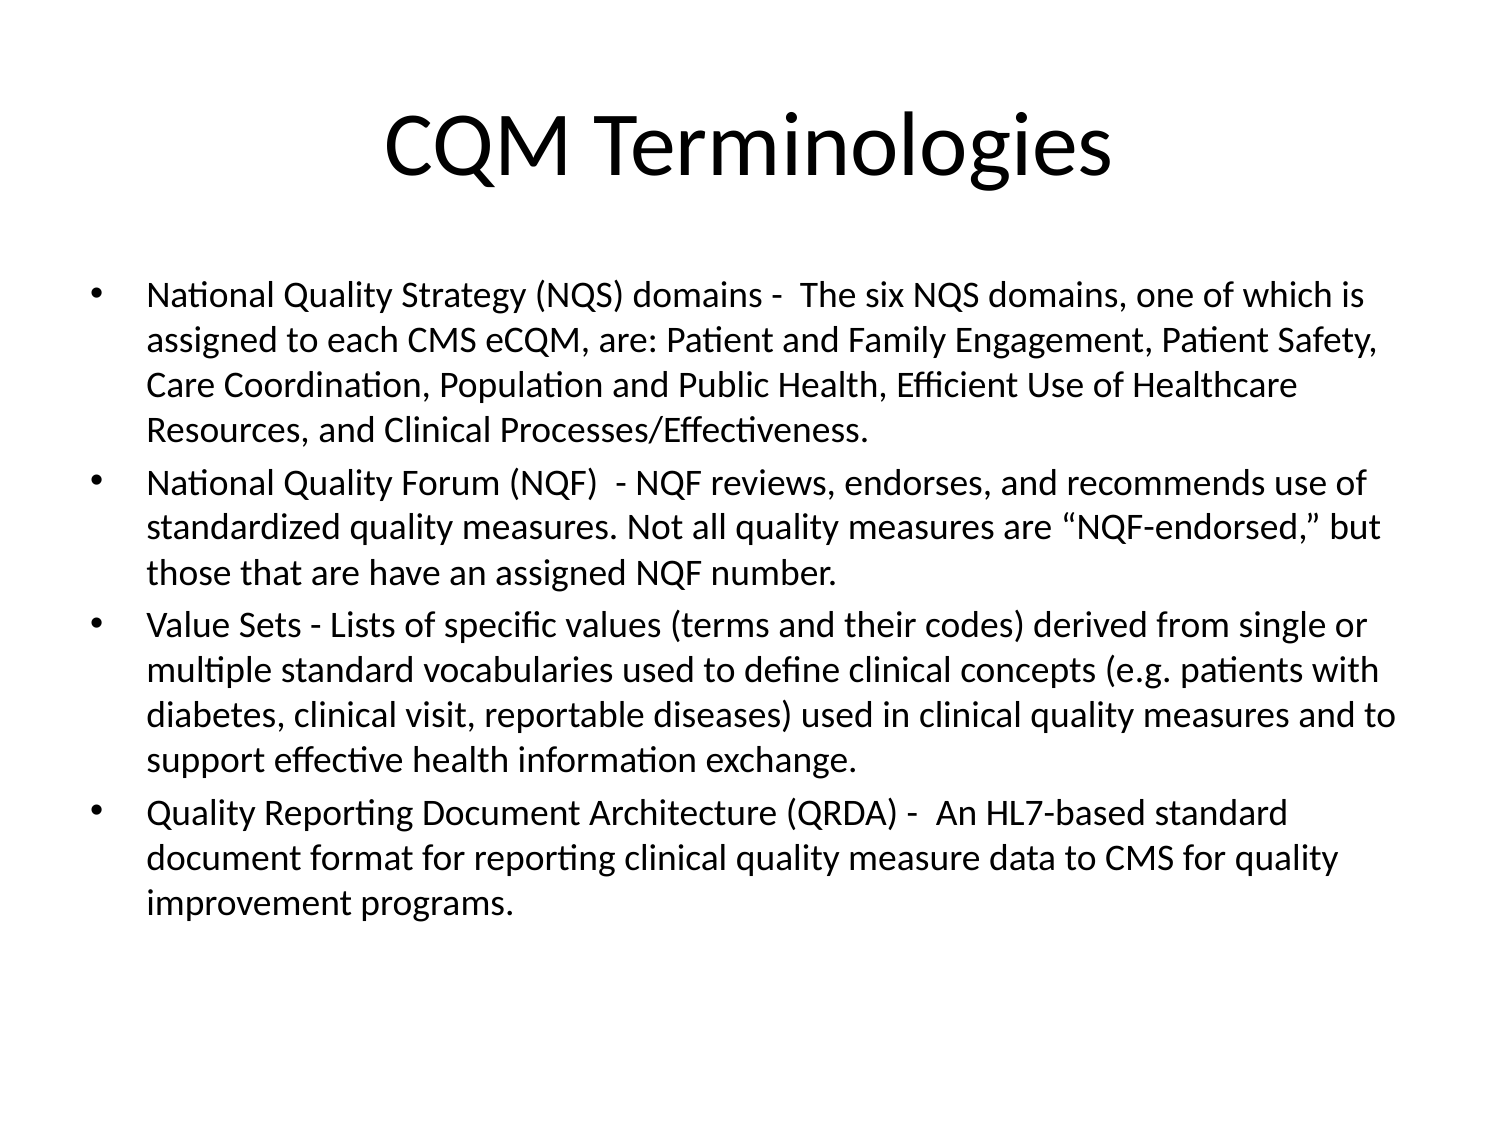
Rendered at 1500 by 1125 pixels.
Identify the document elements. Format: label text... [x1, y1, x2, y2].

list National Quality Strategy (NQS) domains - The six NQS domains, one of which is assigned to each CMS eCQM, are: Patient and Family Engagement, Patient Safety, Care Coordination, Population and Public Health, Efficient Use of Healthcare Resources, and Clinical Processes/Effectiveness. National Quality Forum (NQF) - NQF reviews, endorses, and recommends use of standardized quality measures. Not all quality measures are “NQF-endorsed,” but those that are have an assigned NQF number. Value Sets - Lists of specific values (terms and their codes) derived from single or multiple standard vocabularies used to define clinical concepts (e.g. patients with diabetes, clinical visit, reportable diseases) used in clinical quality measures and to support effective health information exchange. Quality Reporting Document Architecture (QRDA) - An HL7-based standard document format for reporting clinical quality measure data to CMS for quality improvement programs. [75, 262, 1425, 1005]
title CQM Terminologies [75, 45, 1425, 233]
